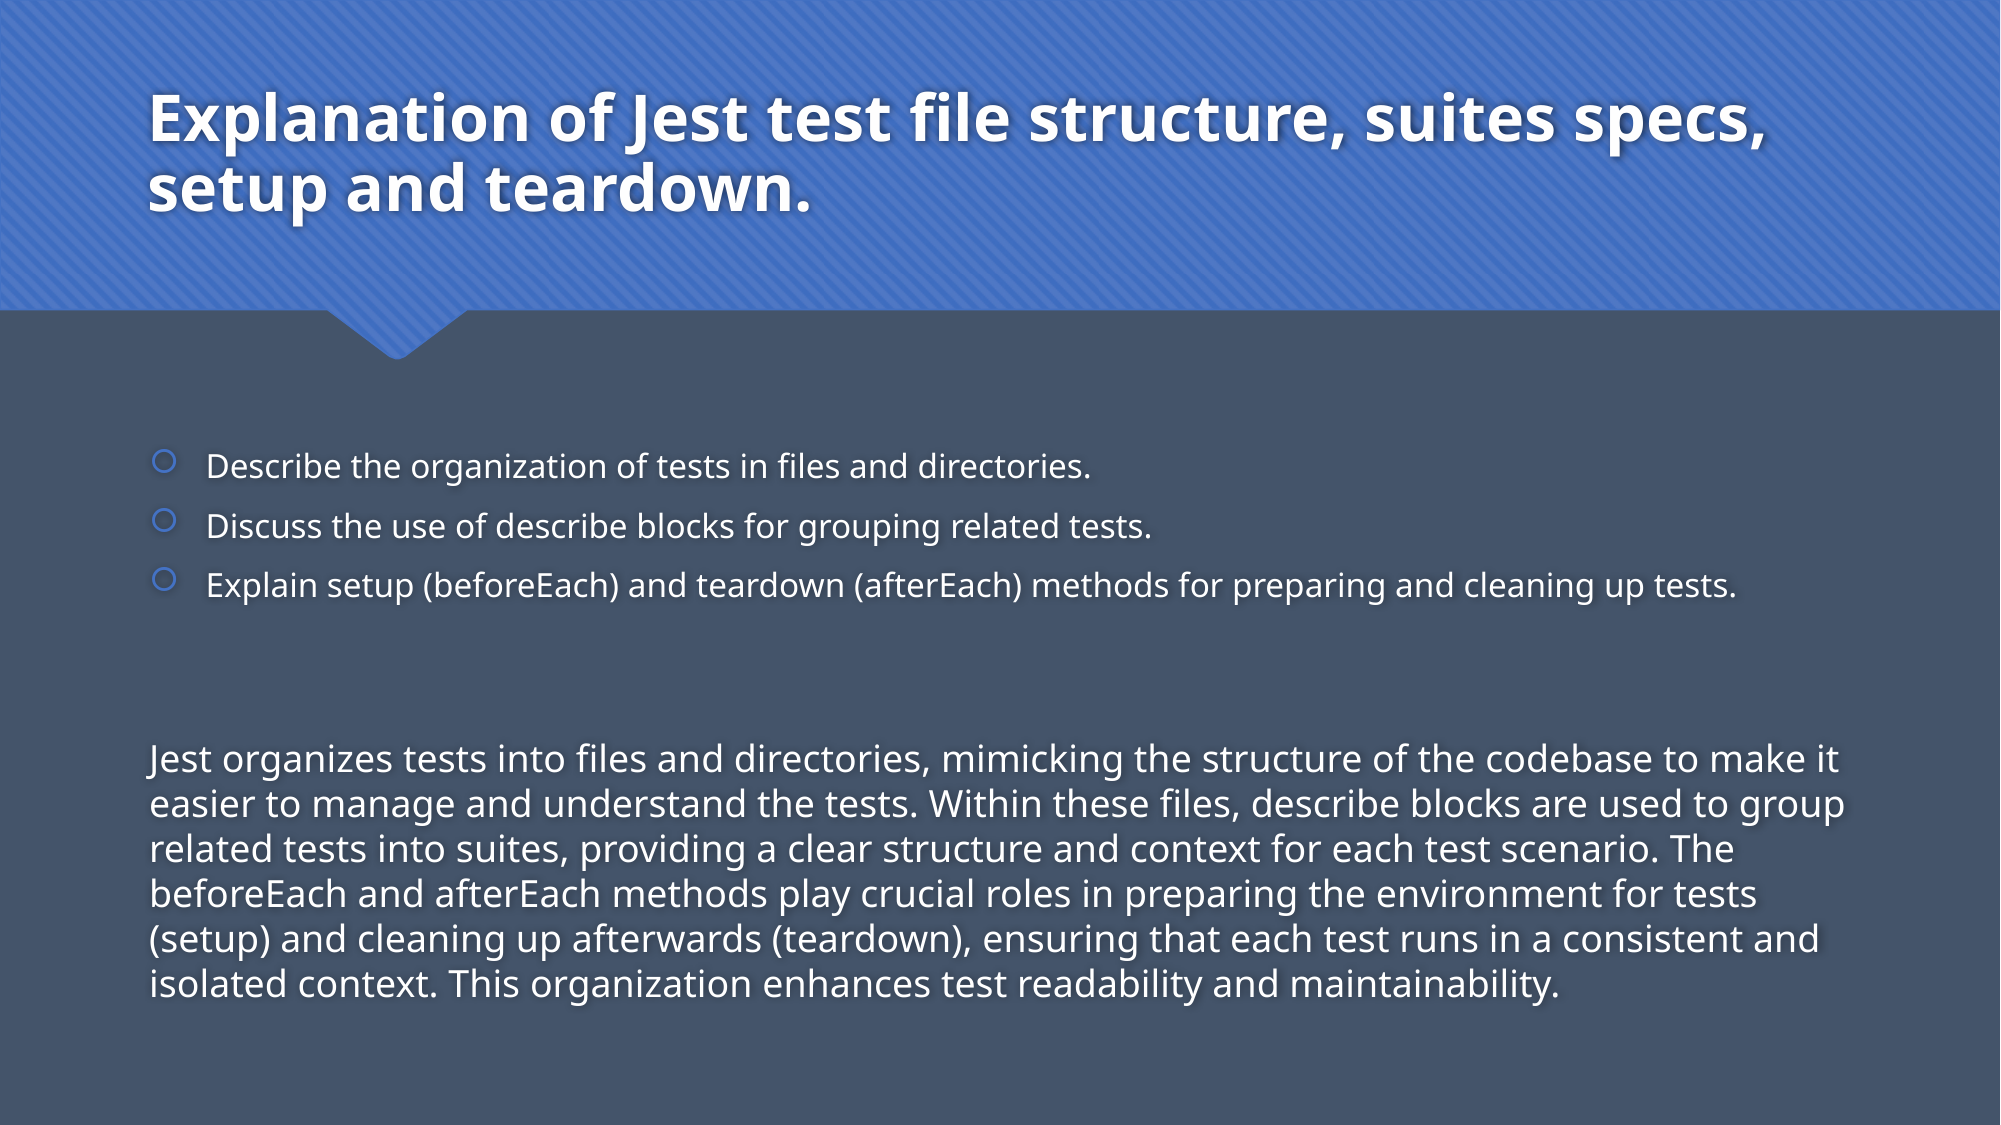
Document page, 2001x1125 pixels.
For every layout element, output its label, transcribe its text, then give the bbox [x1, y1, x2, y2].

list Describe the organization of tests in files and directories. Discuss the use of describe blocks for grouping related tests. Explain setup (beforeEach) and teardown (afterEach) methods for preparing and cleaning up tests. [134, 395, 1868, 654]
text_box Jest organizes tests into files and directories, mimicking the structure of the codebase to make it easier to manage and understand the tests. Within these files, describe blocks are used to group related tests into suites, providing a clear structure and context for each test scenario. The beforeEach and afterEach methods play crucial roles in preparing the environment for tests (setup) and cleaning up afterwards (teardown), ensuring that each test runs in a consistent and isolated context. This organization enhances test readability and maintainability. [134, 672, 1867, 1067]
title Explanation of Jest test file structure, suites specs, setup and teardown. [132, 73, 1868, 233]
